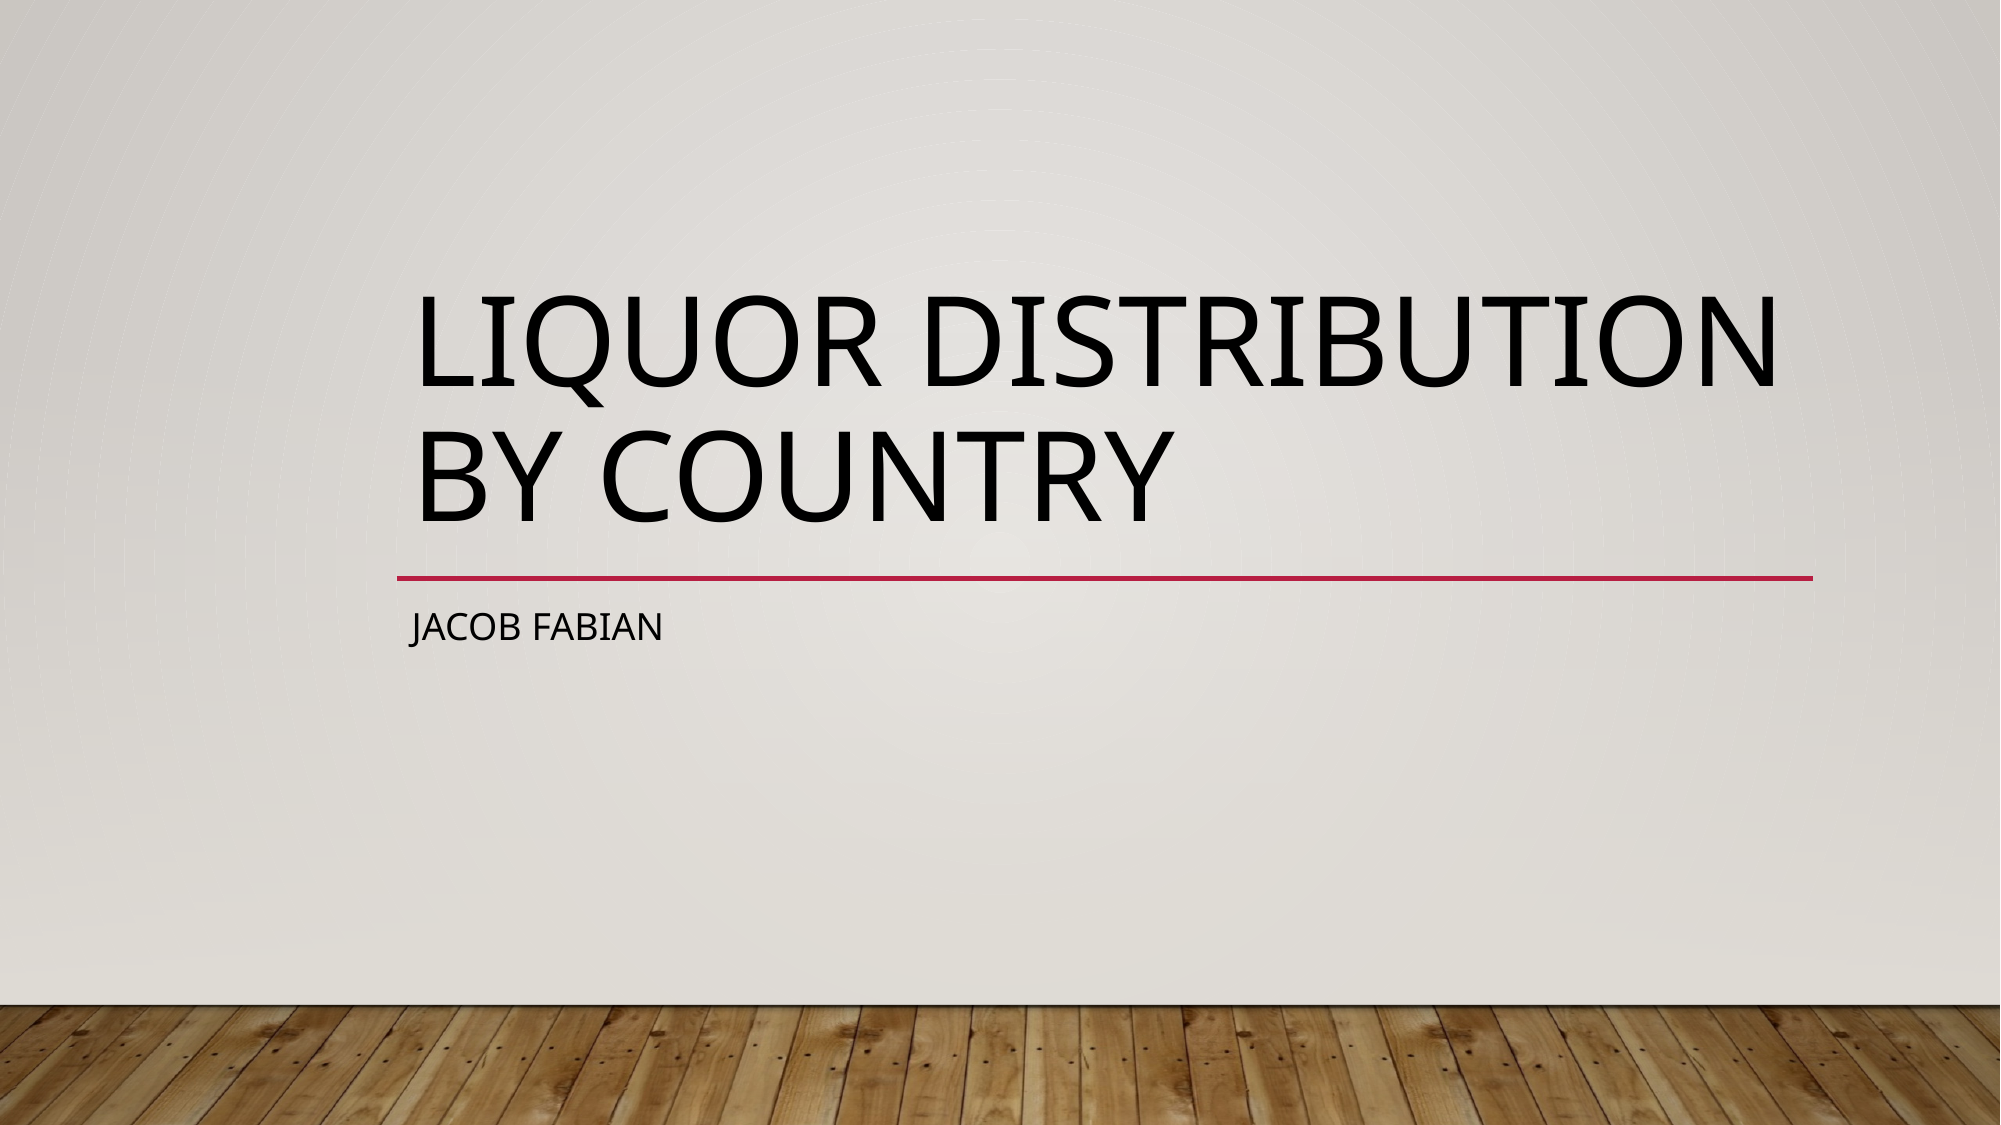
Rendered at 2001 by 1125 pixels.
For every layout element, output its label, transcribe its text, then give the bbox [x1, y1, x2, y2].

subtitle Jacob Fabian [396, 579, 1814, 740]
title Liquor Distribution by Country [396, 131, 1814, 549]
picture [0, 1005, 2000, 1125]
